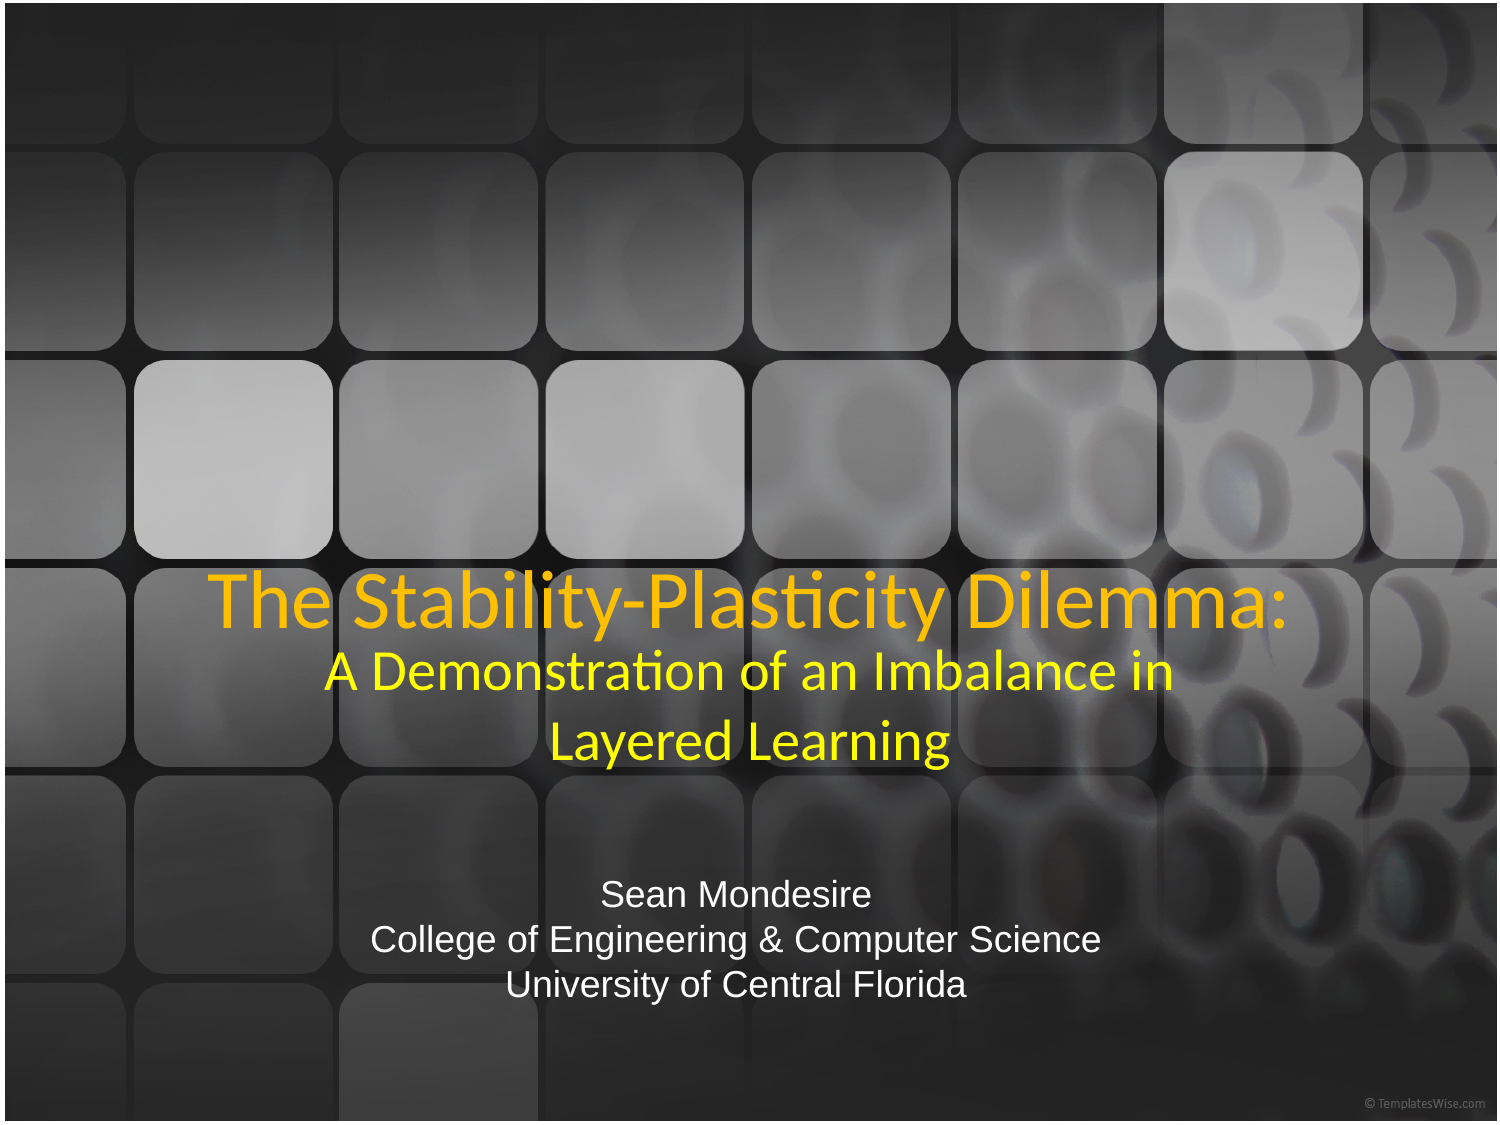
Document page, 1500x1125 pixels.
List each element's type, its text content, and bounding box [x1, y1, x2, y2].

text_box Sean Mondesire College of Engineering & Computer Science University of Central Florida [355, 862, 1117, 1013]
subtitle A Demonstration of an Imbalance in Layered Learning [224, 624, 1276, 726]
picture [0, 0, 1500, 1125]
title The Stability-Plasticity Dilemma: [112, 512, 1388, 679]
